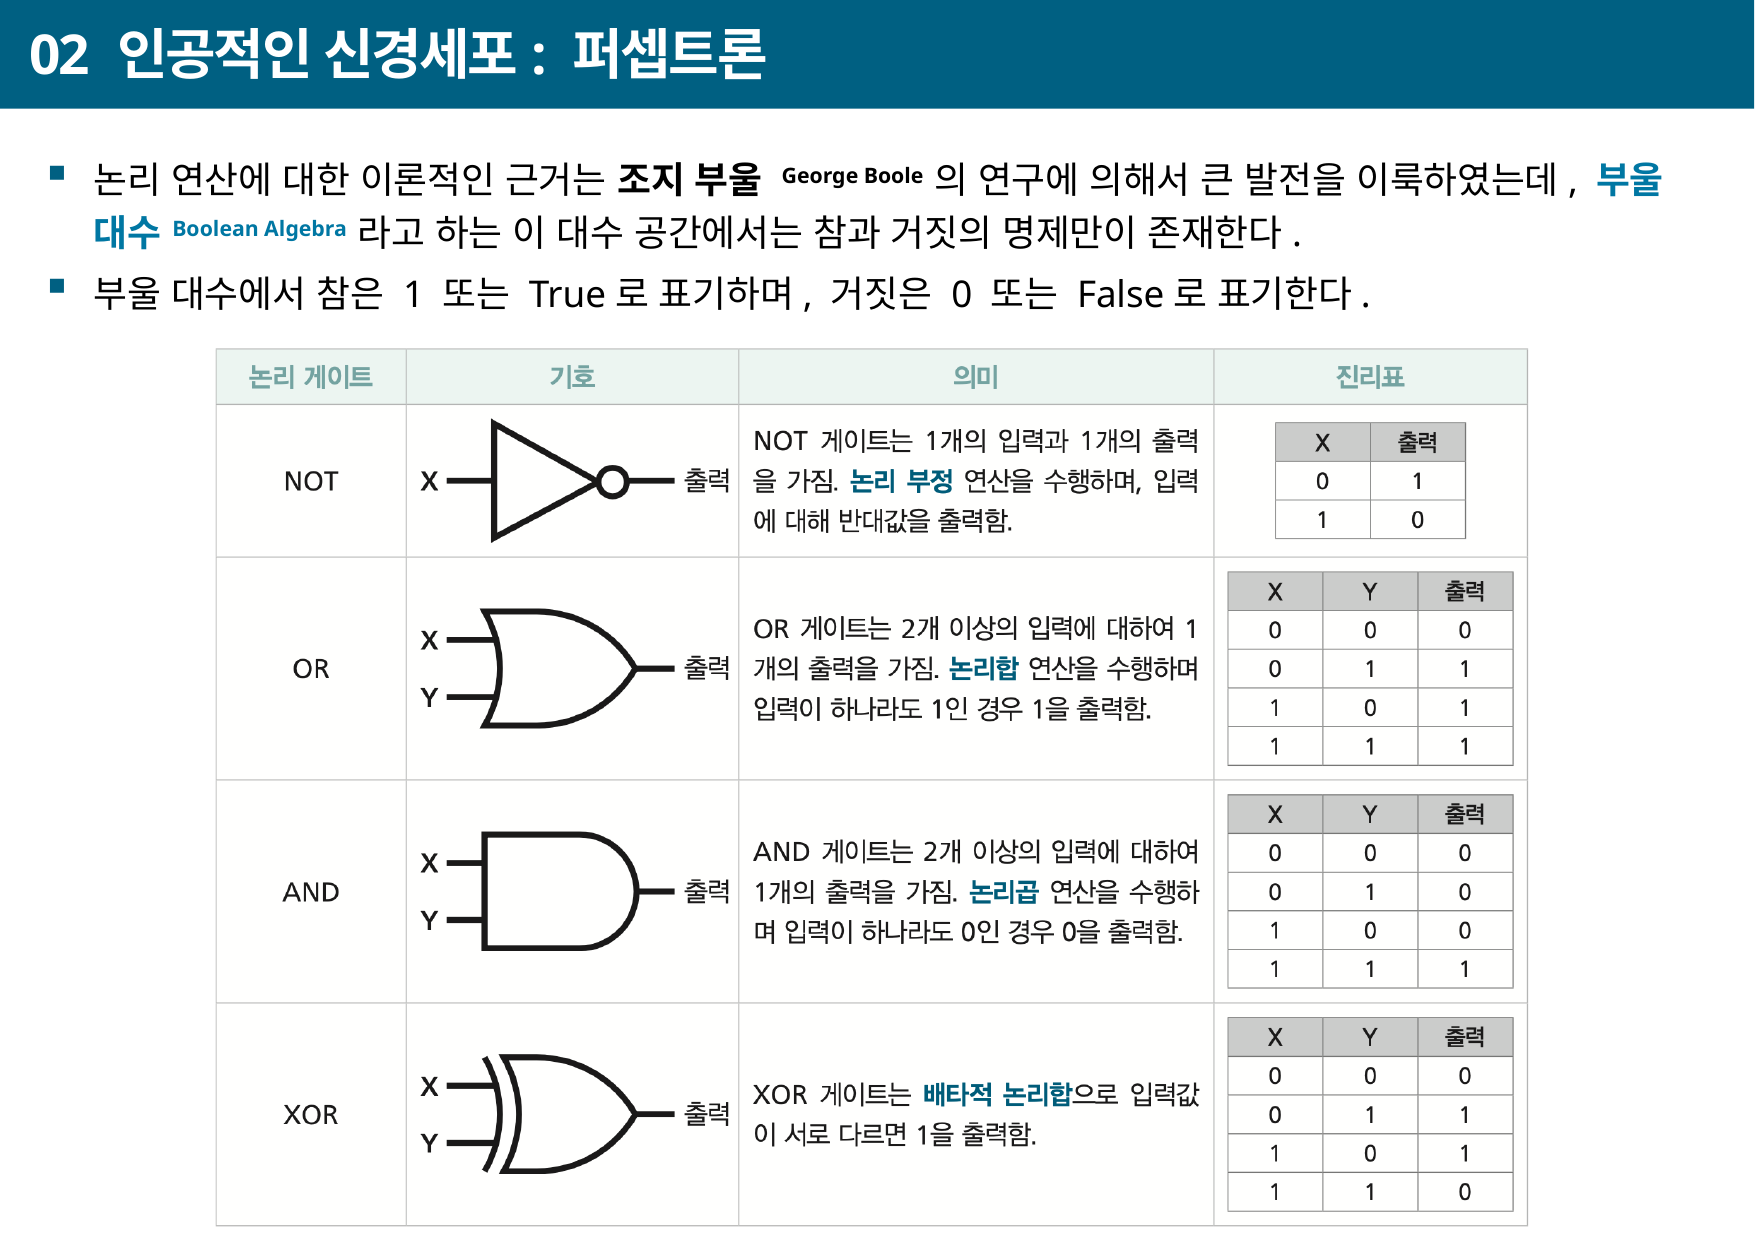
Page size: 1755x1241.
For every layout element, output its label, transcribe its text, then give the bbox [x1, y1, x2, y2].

title 02 인공적인 신경세포: 퍼셉트론 [12, 9, 1506, 96]
picture [204, 335, 1540, 1235]
list 논리 연산에 대한 이론적인 근거는 조지 부울 George Boole 의 연구에 의해서 큰 발전을 이룩하였는데, 부울 대수 Boolean Algebra 라고 하는 이 대수 공간에서는 참과 거짓의 명제만이 존재한다. 부울 대수에서 참은 1 또는 True로 표기하며, 거짓은 0 또는 False로 표기한다. [12, 139, 1732, 1166]
